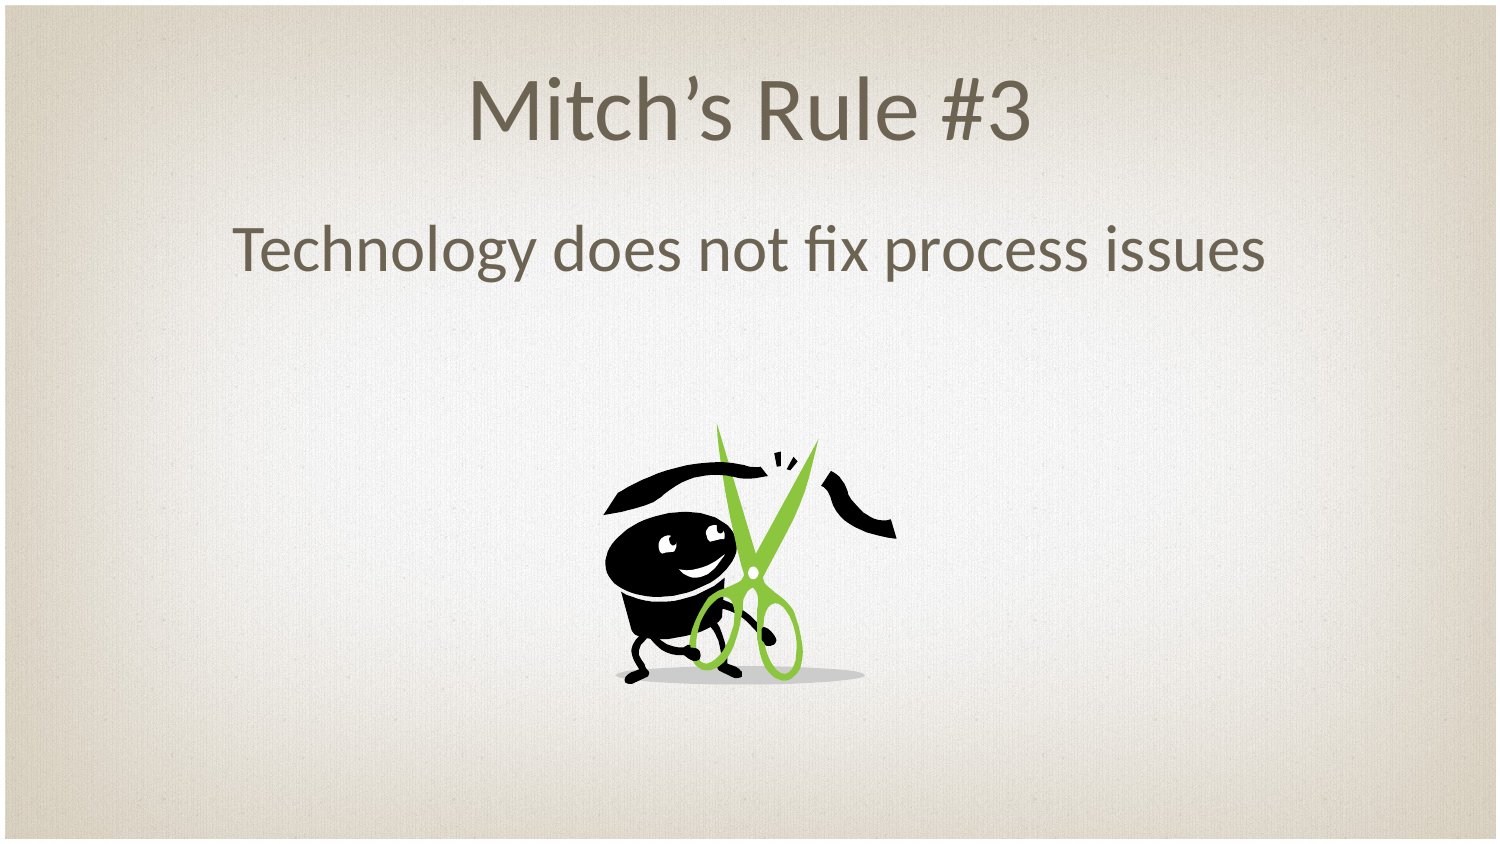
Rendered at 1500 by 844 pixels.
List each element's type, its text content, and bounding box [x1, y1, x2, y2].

picture [0, 0, 1500, 844]
list Technology does not fix process issues [75, 196, 1425, 754]
title Mitch’s Rule #3 [75, 33, 1425, 175]
